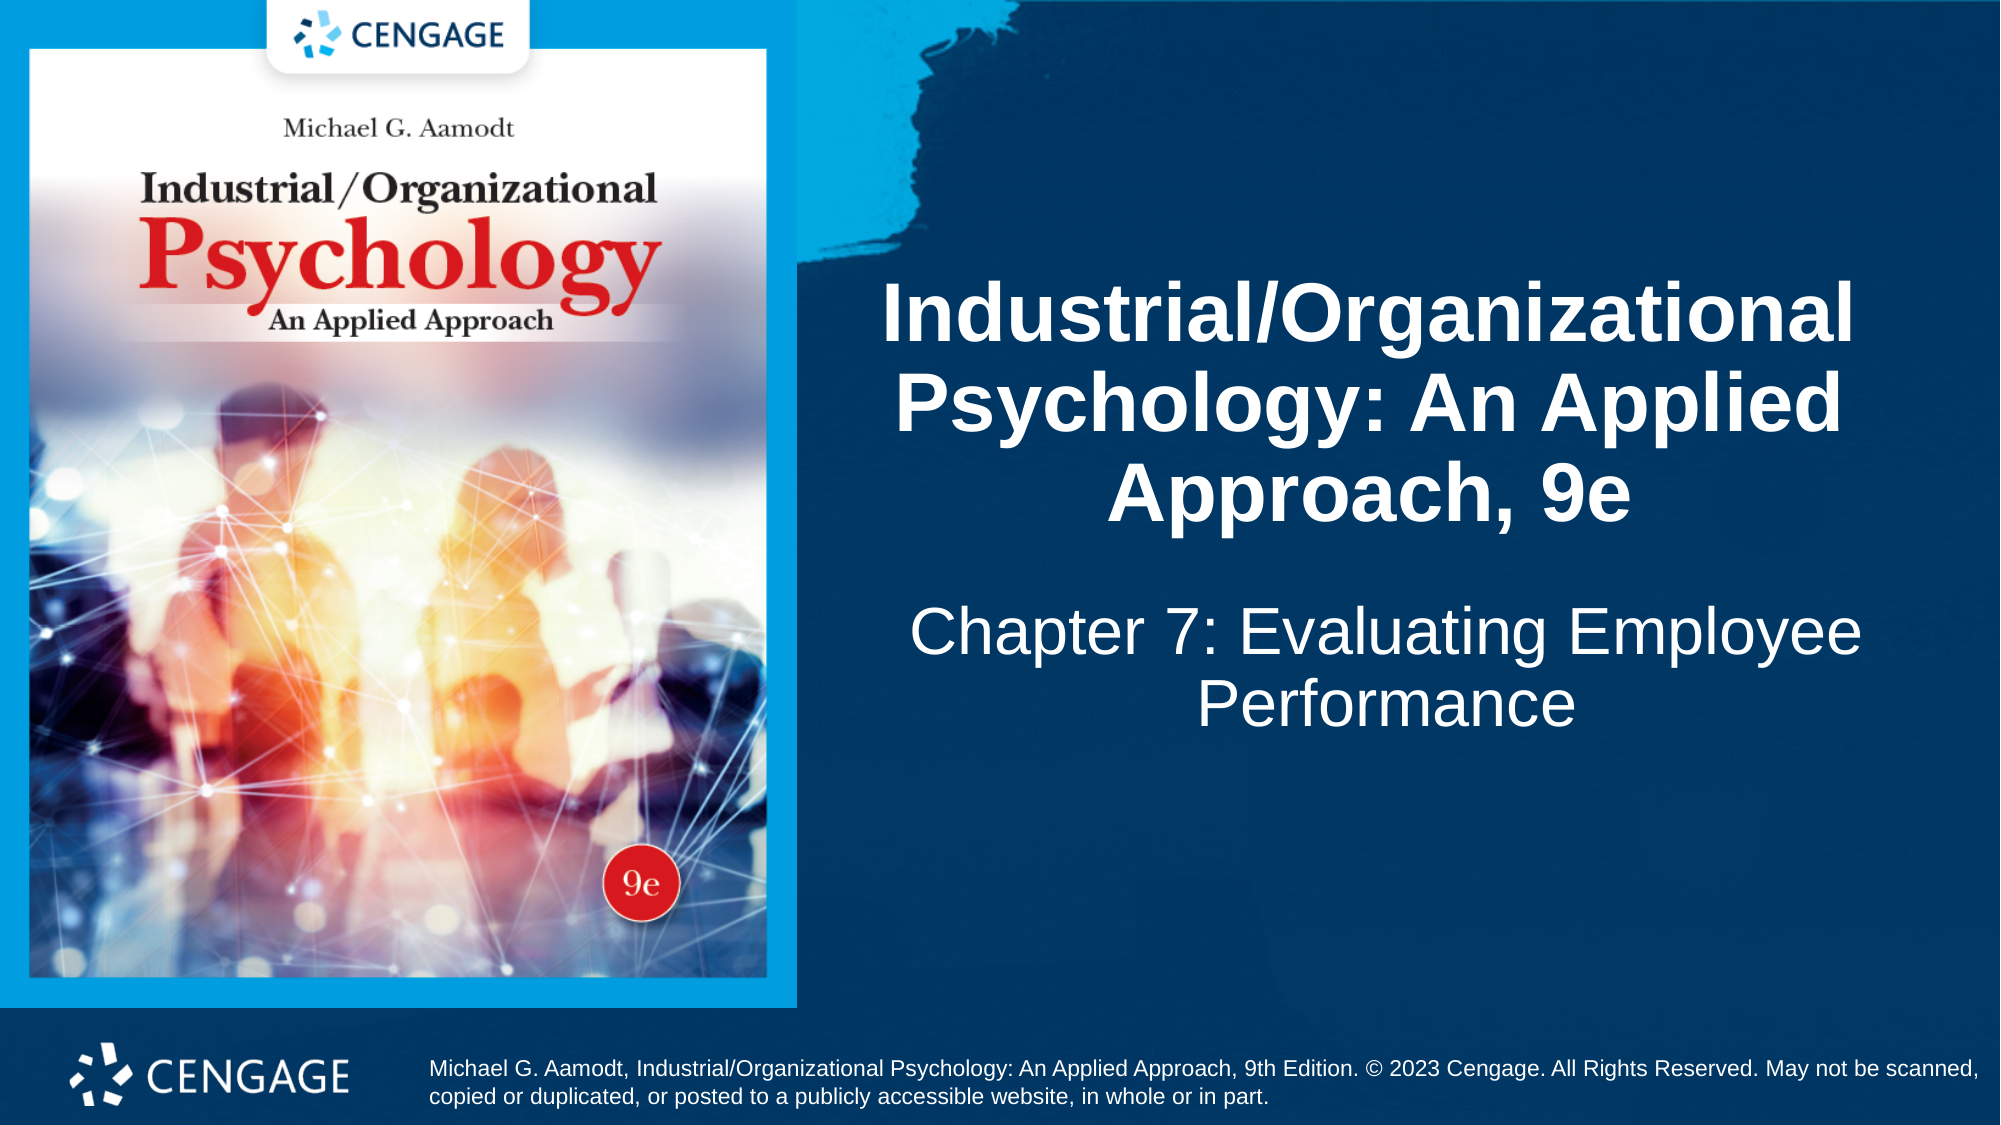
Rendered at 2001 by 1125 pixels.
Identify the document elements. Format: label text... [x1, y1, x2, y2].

list Michael G. Aamodt, Industrial/Organizational Psychology: An Applied Approach, 9th Edition. © 2023 Cengage. All Rights Reserved. May not be scanned, copied or duplicated, or posted to a publicly accessible website, in whole or in part. [429, 1053, 1981, 1114]
title Industrial/Organizational Psychology: An Applied Approach, 9e [797, 251, 1976, 558]
picture [30, 0, 766, 977]
picture [925, 43, 946, 52]
list Chapter 7: Evaluating Employee Performance [797, 558, 1977, 779]
picture [0, 2, 2000, 1125]
